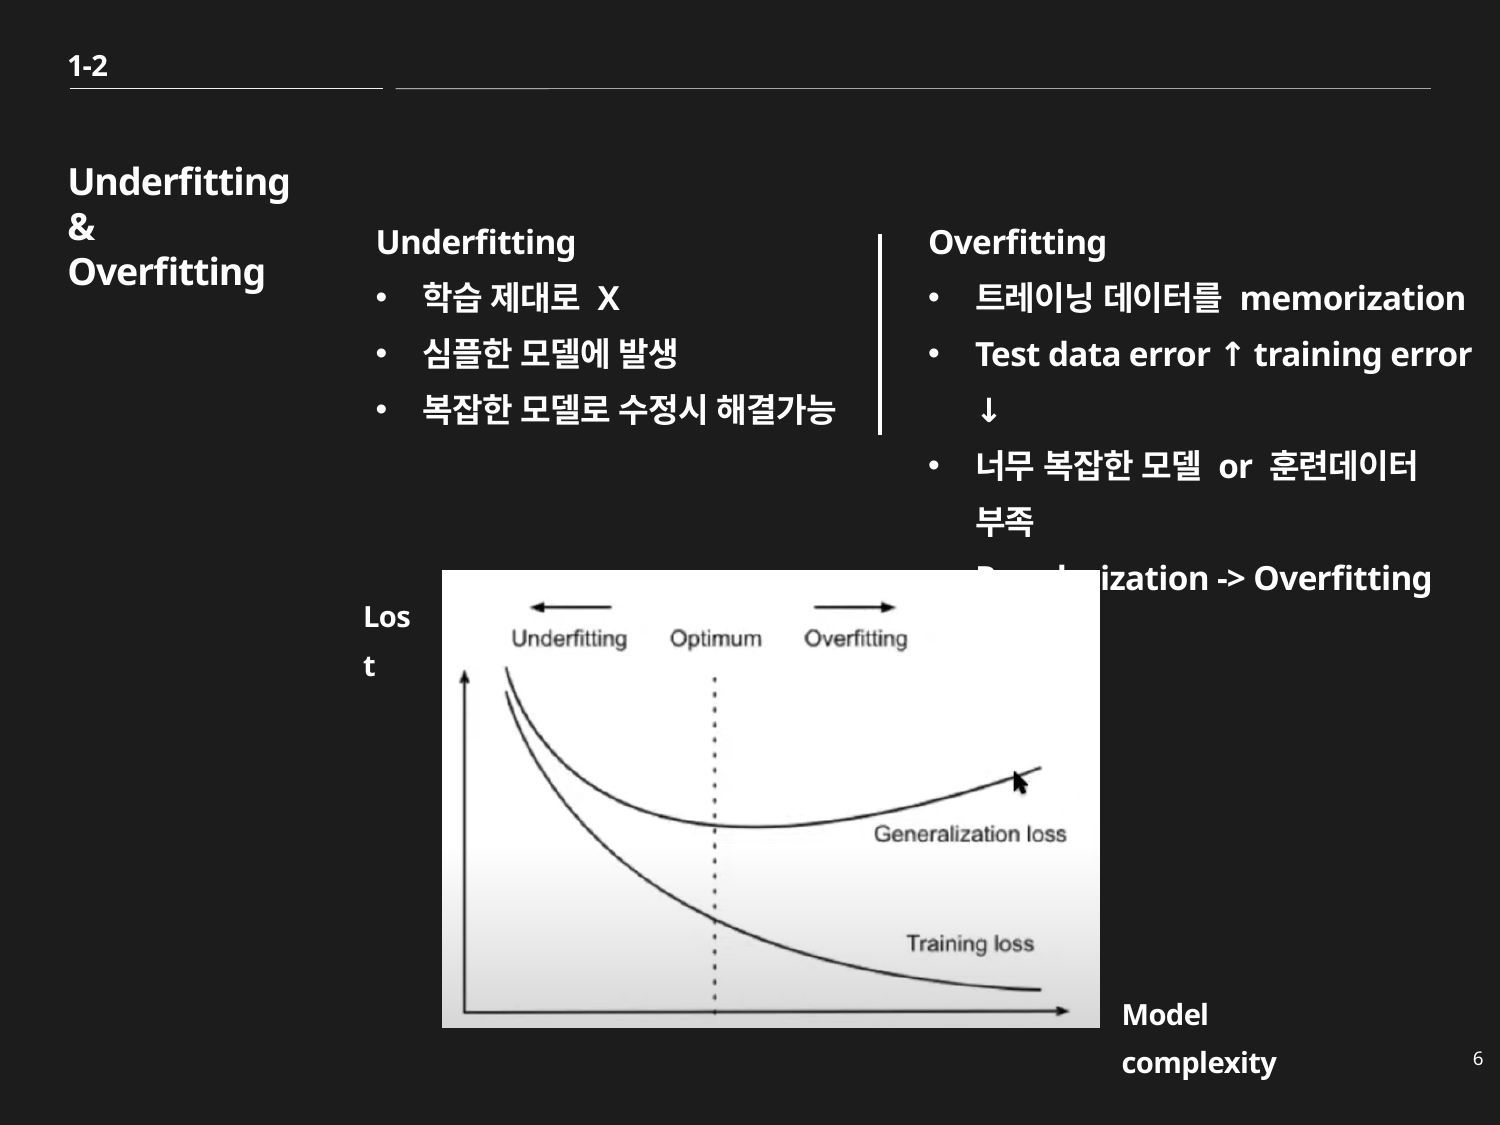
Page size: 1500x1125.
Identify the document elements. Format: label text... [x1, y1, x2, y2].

title Underfitting & Overfitting [52, 150, 359, 392]
text_box Model complexity [1106, 974, 1376, 1088]
text_box 6 [1377, 1039, 1499, 1080]
text_box Lost [348, 576, 436, 690]
text_box Underfitting 학습 제대로 X 심플한 모델에 발생 복잡한 모델로 수정시 해결가능 [360, 198, 892, 437]
text_box Overfitting 트레이닝 데이터를 memorization Test data error ↑ training error ↓ 너무 복잡한 모델 or 훈련데이터 부족 Regularization -> Overfitting 방지 [913, 198, 1500, 660]
picture [442, 570, 1100, 1028]
text_box 1-2 [52, 39, 123, 90]
